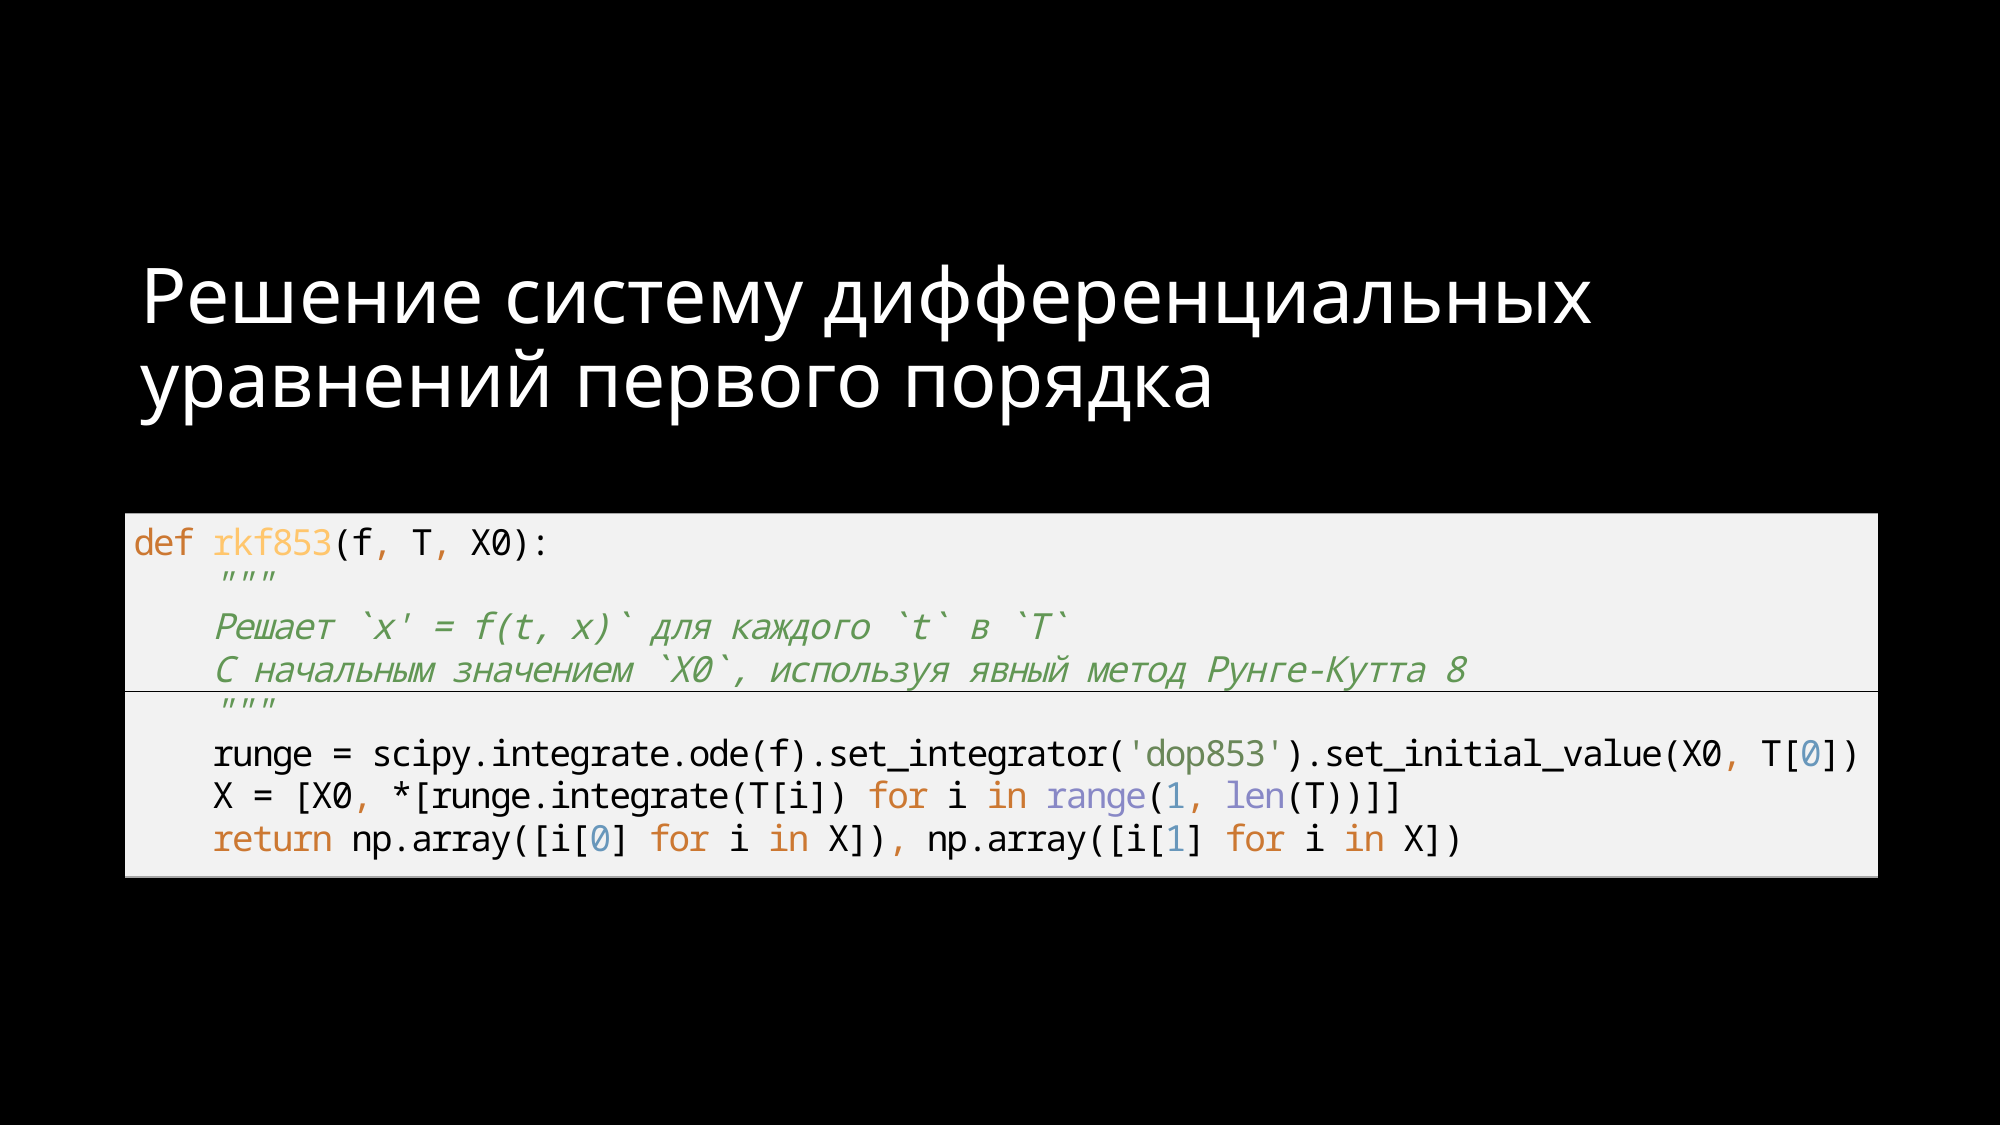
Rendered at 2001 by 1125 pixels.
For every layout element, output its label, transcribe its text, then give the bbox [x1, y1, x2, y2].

picture [124, 499, 1878, 904]
title Решение систему дифференциальных уравнений первого порядка [125, 249, 1625, 458]
